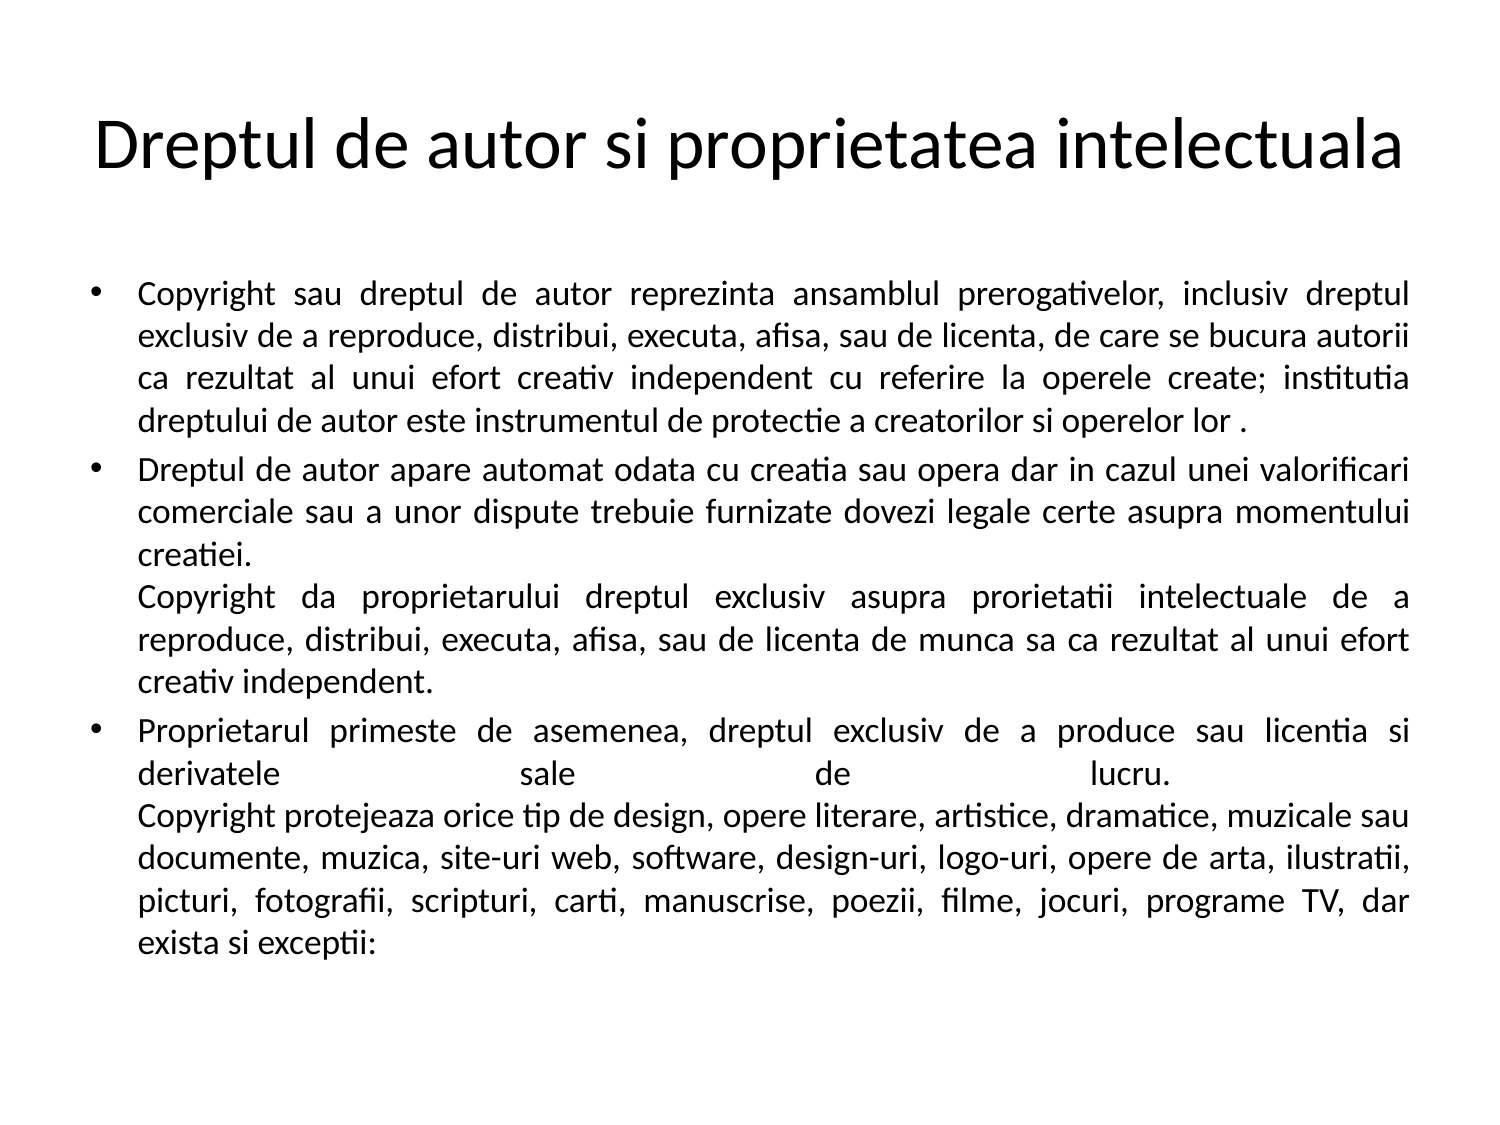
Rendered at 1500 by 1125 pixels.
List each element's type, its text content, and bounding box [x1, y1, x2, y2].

list Copyright sau dreptul de autor reprezinta ansamblul prerogativelor, inclusiv dreptul exclusiv de a reproduce, distribui, executa, afisa, sau de licenta, de care se bucura autorii ca rezultat al unui efort creativ independent cu referire la operele create; institutia dreptului de autor este instrumentul de protectie a creatorilor si operelor lor . Dreptul de autor apare automat odata cu creatia sau opera dar in cazul unei valorificari comerciale sau a unor dispute trebuie furnizate dovezi legale certe asupra momentului creatiei. Copyright da proprietarului dreptul exclusiv asupra prorietatii intelectuale de a reproduce, distribui, executa, afisa, sau de licenta de munca sa ca rezultat al unui efort creativ independent. Proprietarul primeste de asemenea, dreptul exclusiv de a produce sau licentia si derivatele sale de lucru. Copyright protejeaza orice tip de design, opere literare, artistice, dramatice, muzicale sau documente, muzica, site-uri web, software, design-uri, logo-uri, opere de arta, ilustratii, picturi, fotografii, scripturi, carti, manuscrise, poezii, filme, jocuri, programe TV, dar exista si exceptii: [75, 262, 1425, 1005]
title Dreptul de autor si proprietatea intelectuala [75, 45, 1425, 233]
